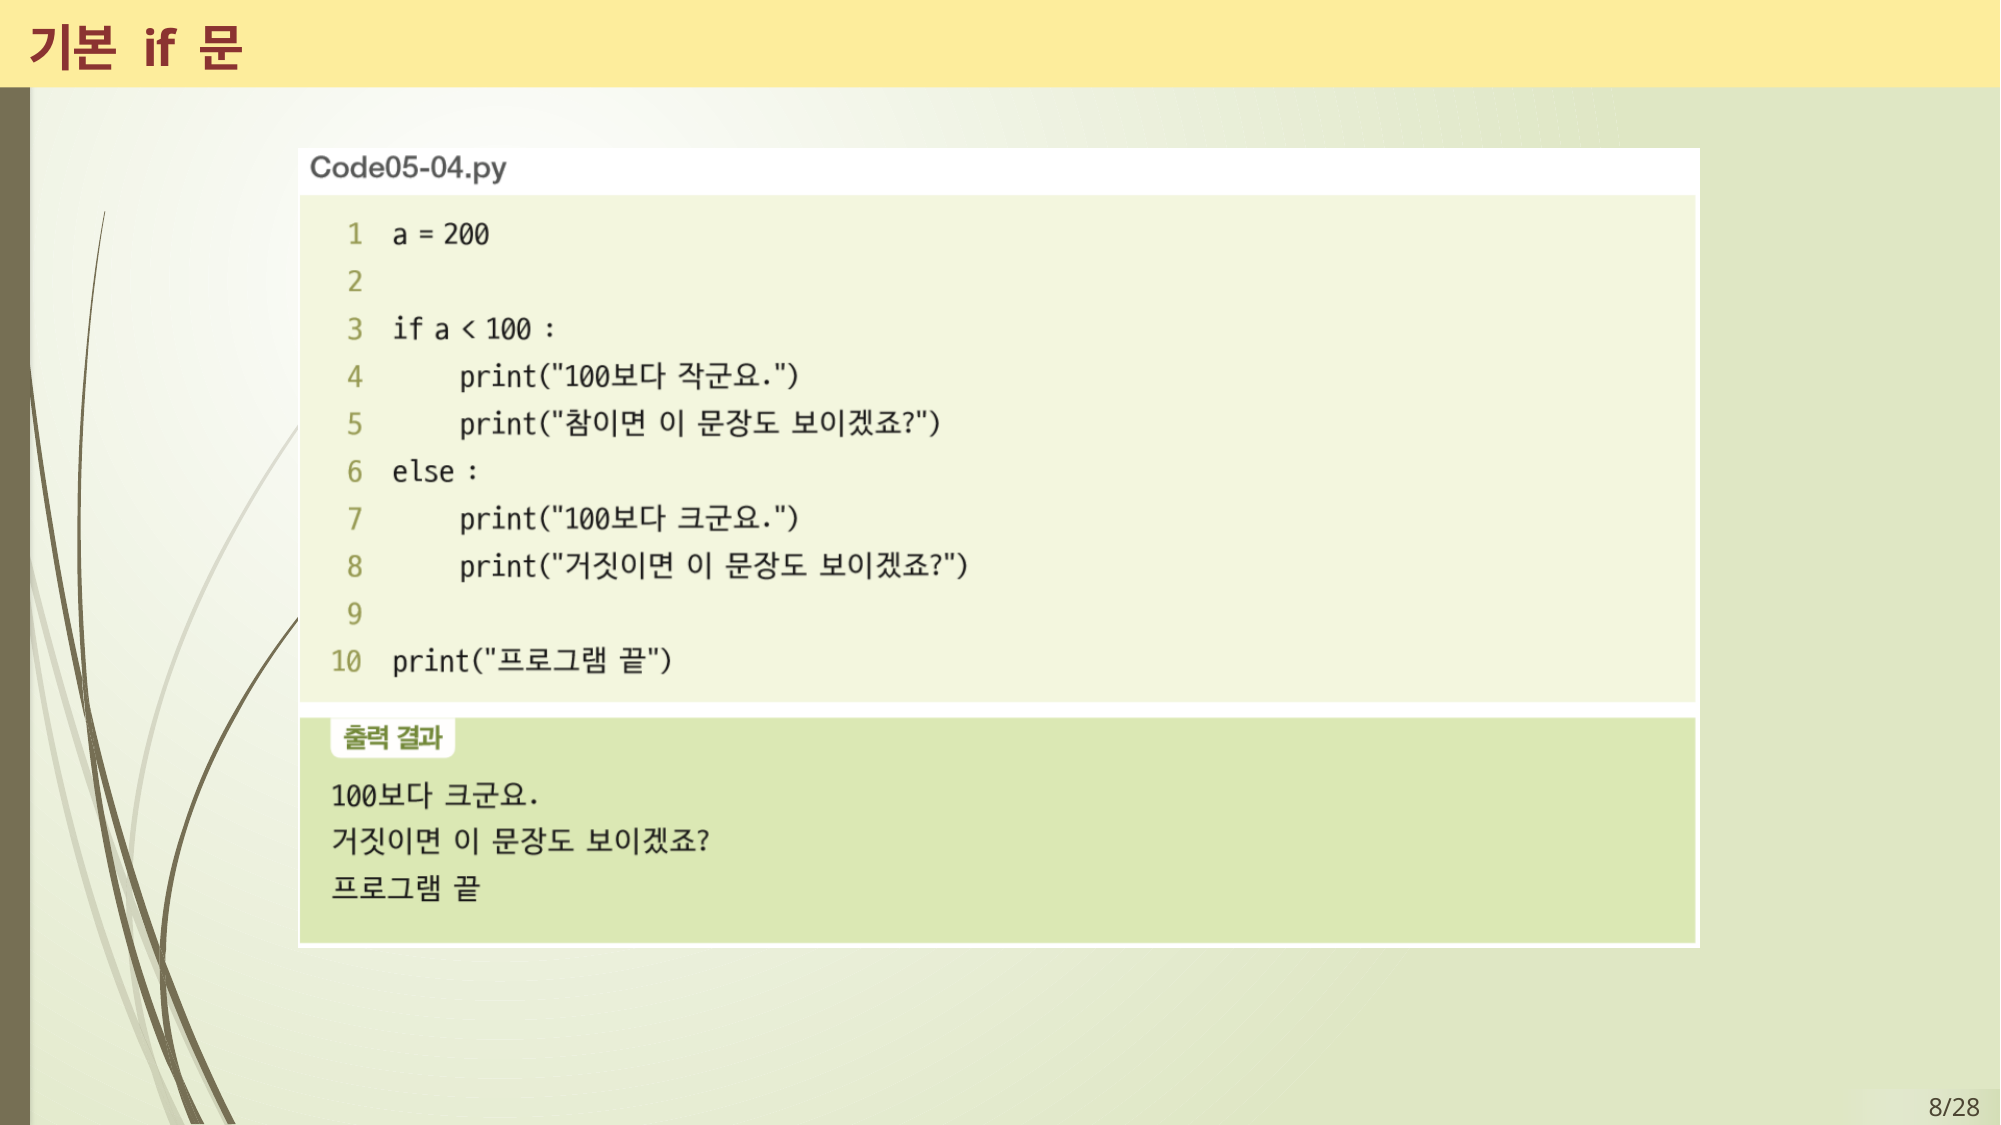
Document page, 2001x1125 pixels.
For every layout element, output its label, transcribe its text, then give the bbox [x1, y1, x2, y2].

picture [298, 148, 1700, 949]
list [13, 126, 1975, 1057]
title 기본 if 문 [13, 8, 1717, 87]
